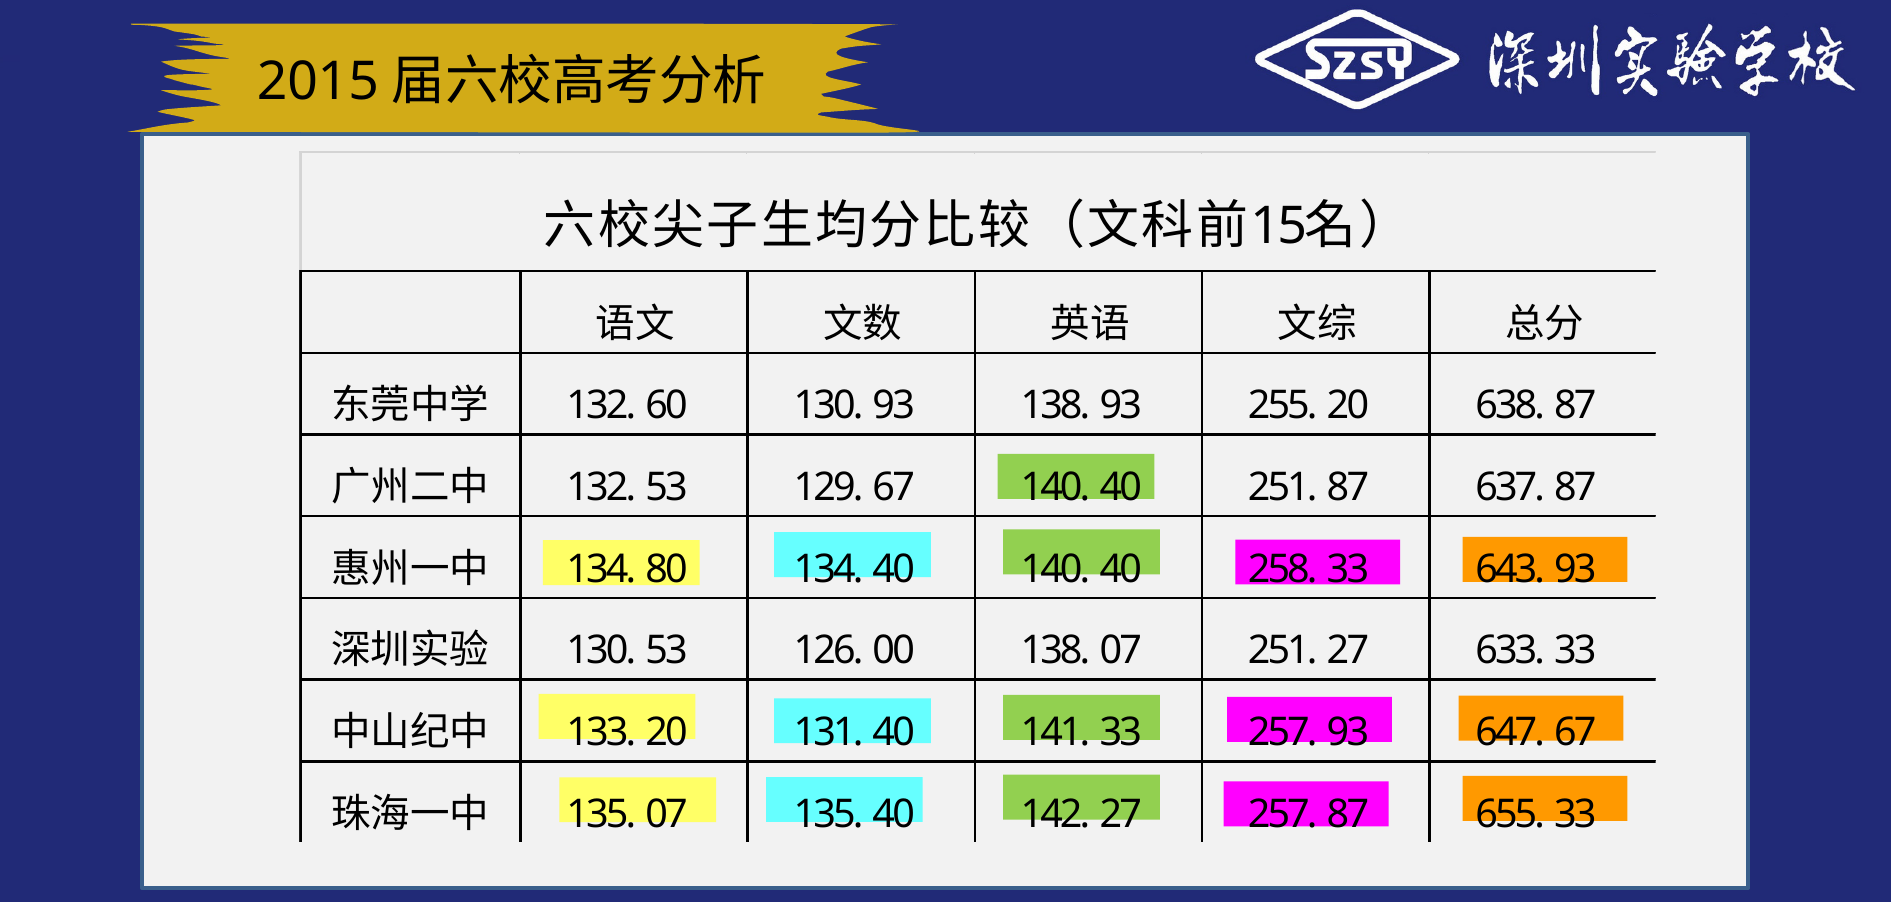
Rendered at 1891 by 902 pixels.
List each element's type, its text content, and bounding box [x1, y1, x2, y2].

picture [0, 0, 1891, 130]
text_box 2015届六校高考分析 [242, 38, 853, 118]
picture [299, 150, 1659, 845]
text_box [140, 132, 1750, 890]
text_box [127, 23, 920, 133]
